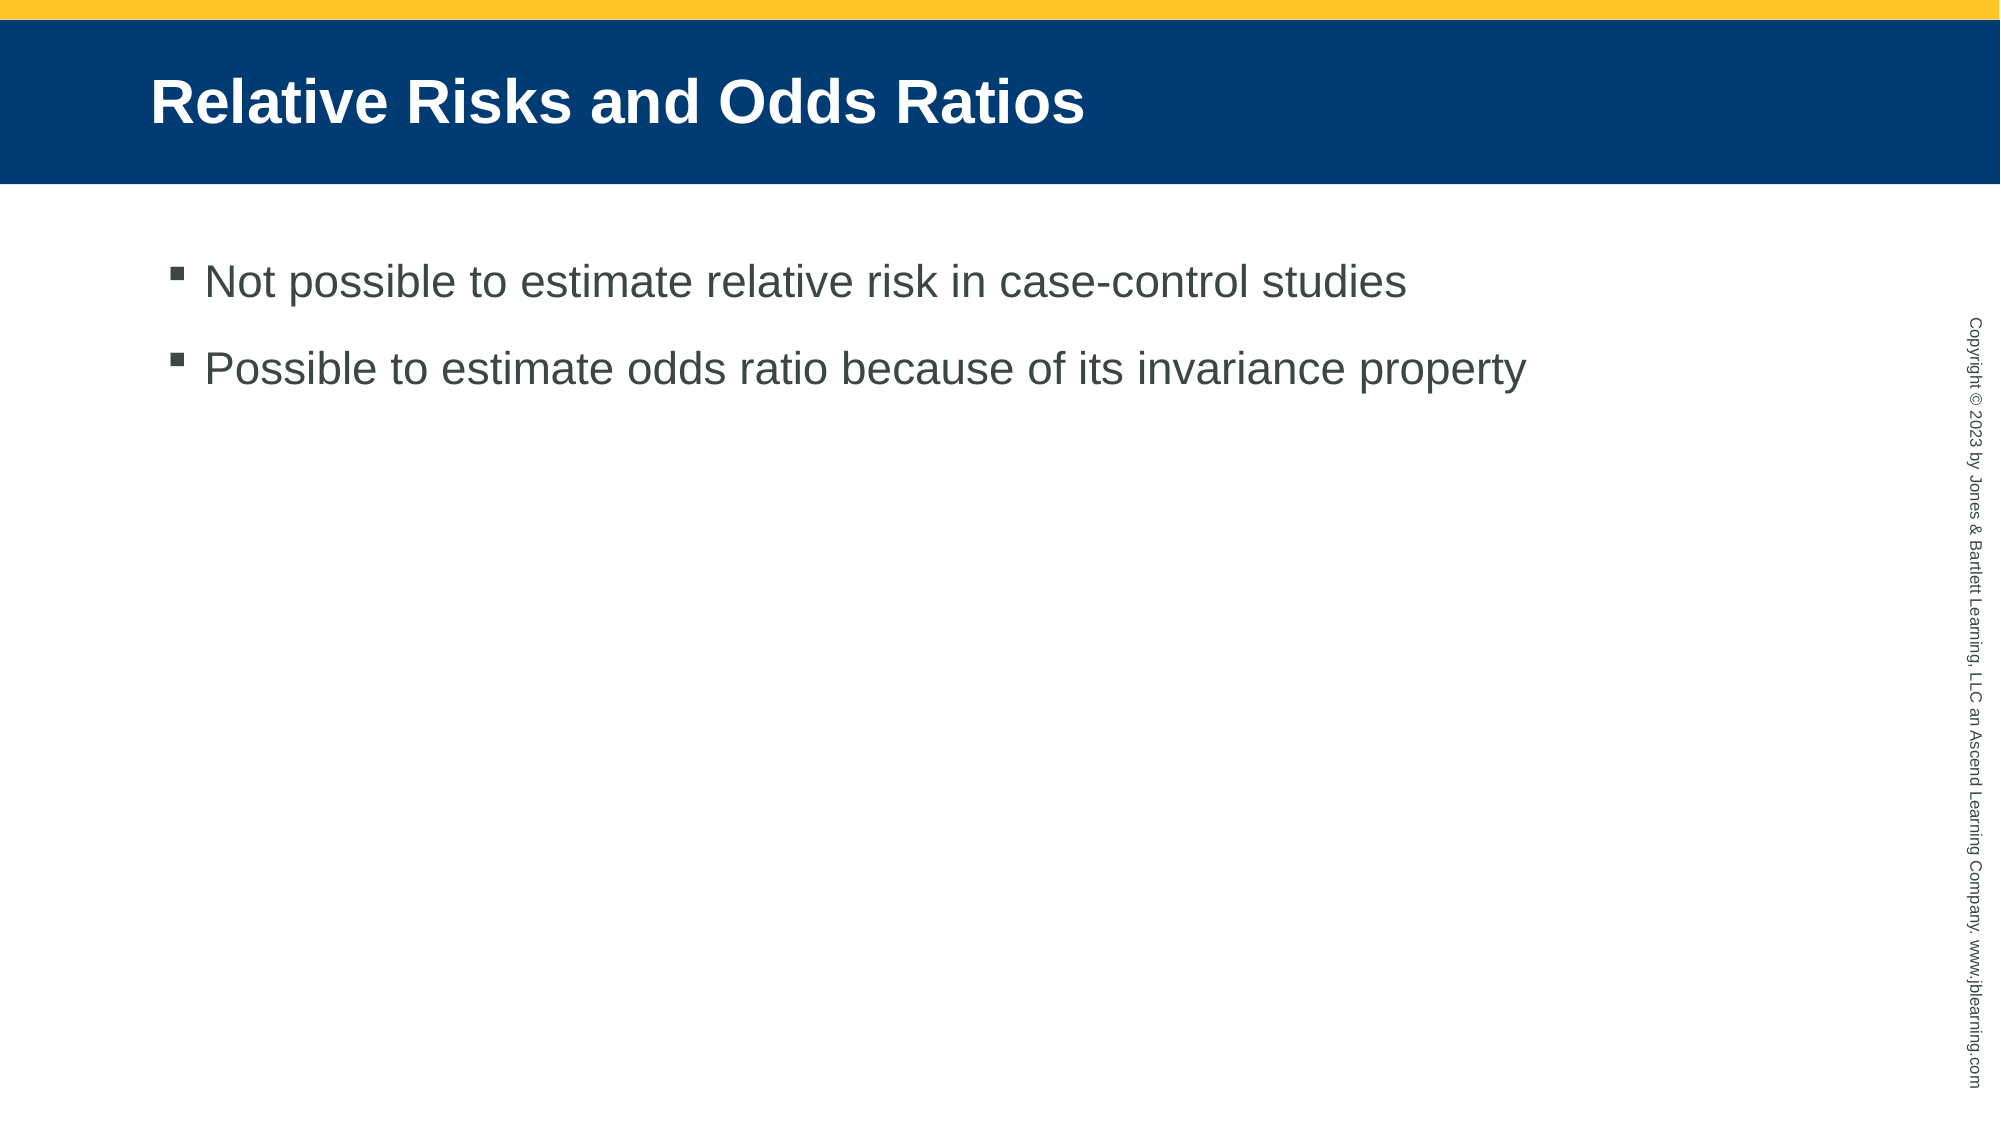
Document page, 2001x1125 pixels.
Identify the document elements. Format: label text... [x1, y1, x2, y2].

list Not possible to estimate relative risk in case-control studies Possible to estimate odds ratio because of its invariance property [151, 244, 1840, 1016]
title Relative Risks and Odds Ratios [0, 19, 2000, 185]
